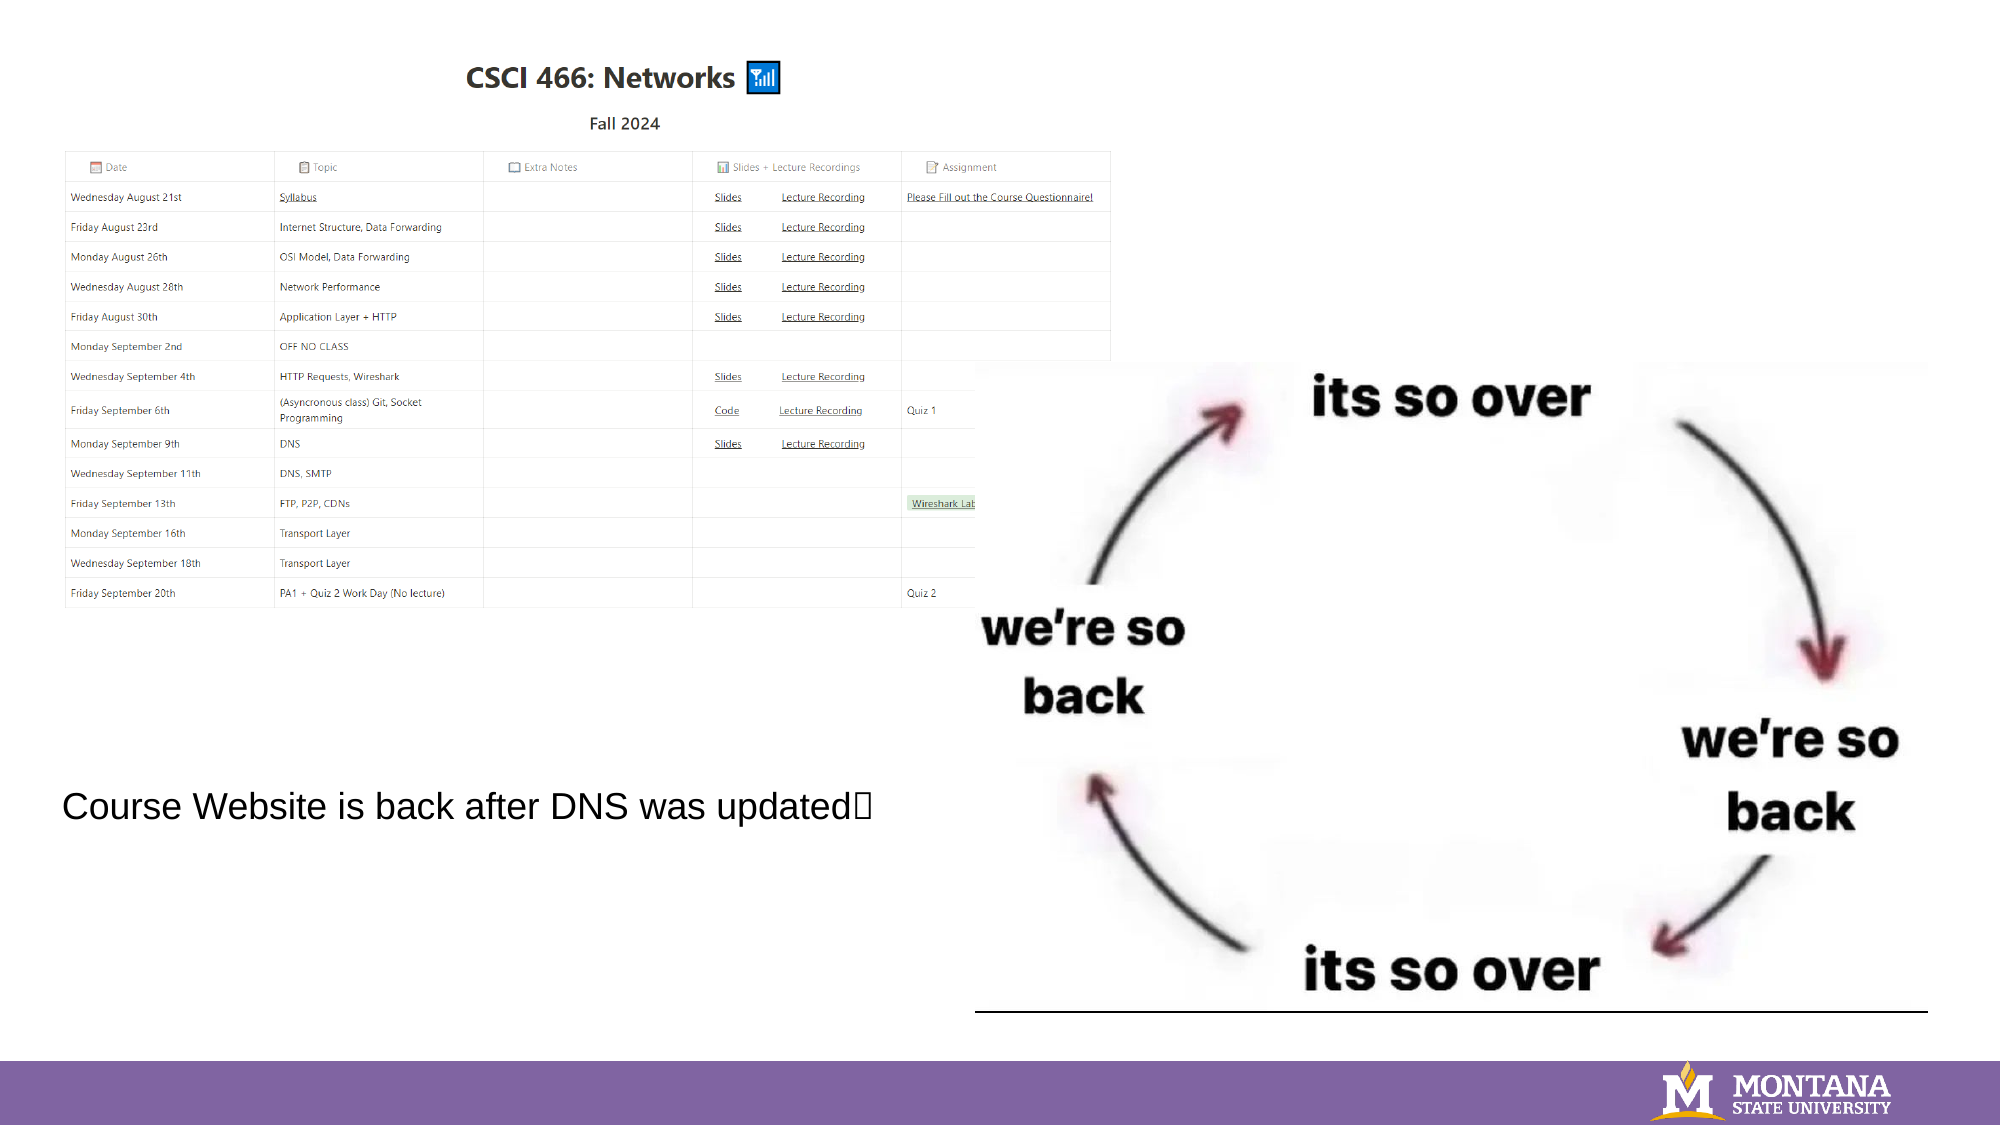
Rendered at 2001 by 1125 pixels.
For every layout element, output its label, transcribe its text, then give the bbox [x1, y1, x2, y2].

text_box Course Website is back after DNS was updated [47, 774, 890, 834]
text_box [0, 1060, 1647, 1125]
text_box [1892, 1060, 2000, 1125]
picture [37, 24, 1928, 1013]
picture [1649, 1060, 1892, 1122]
